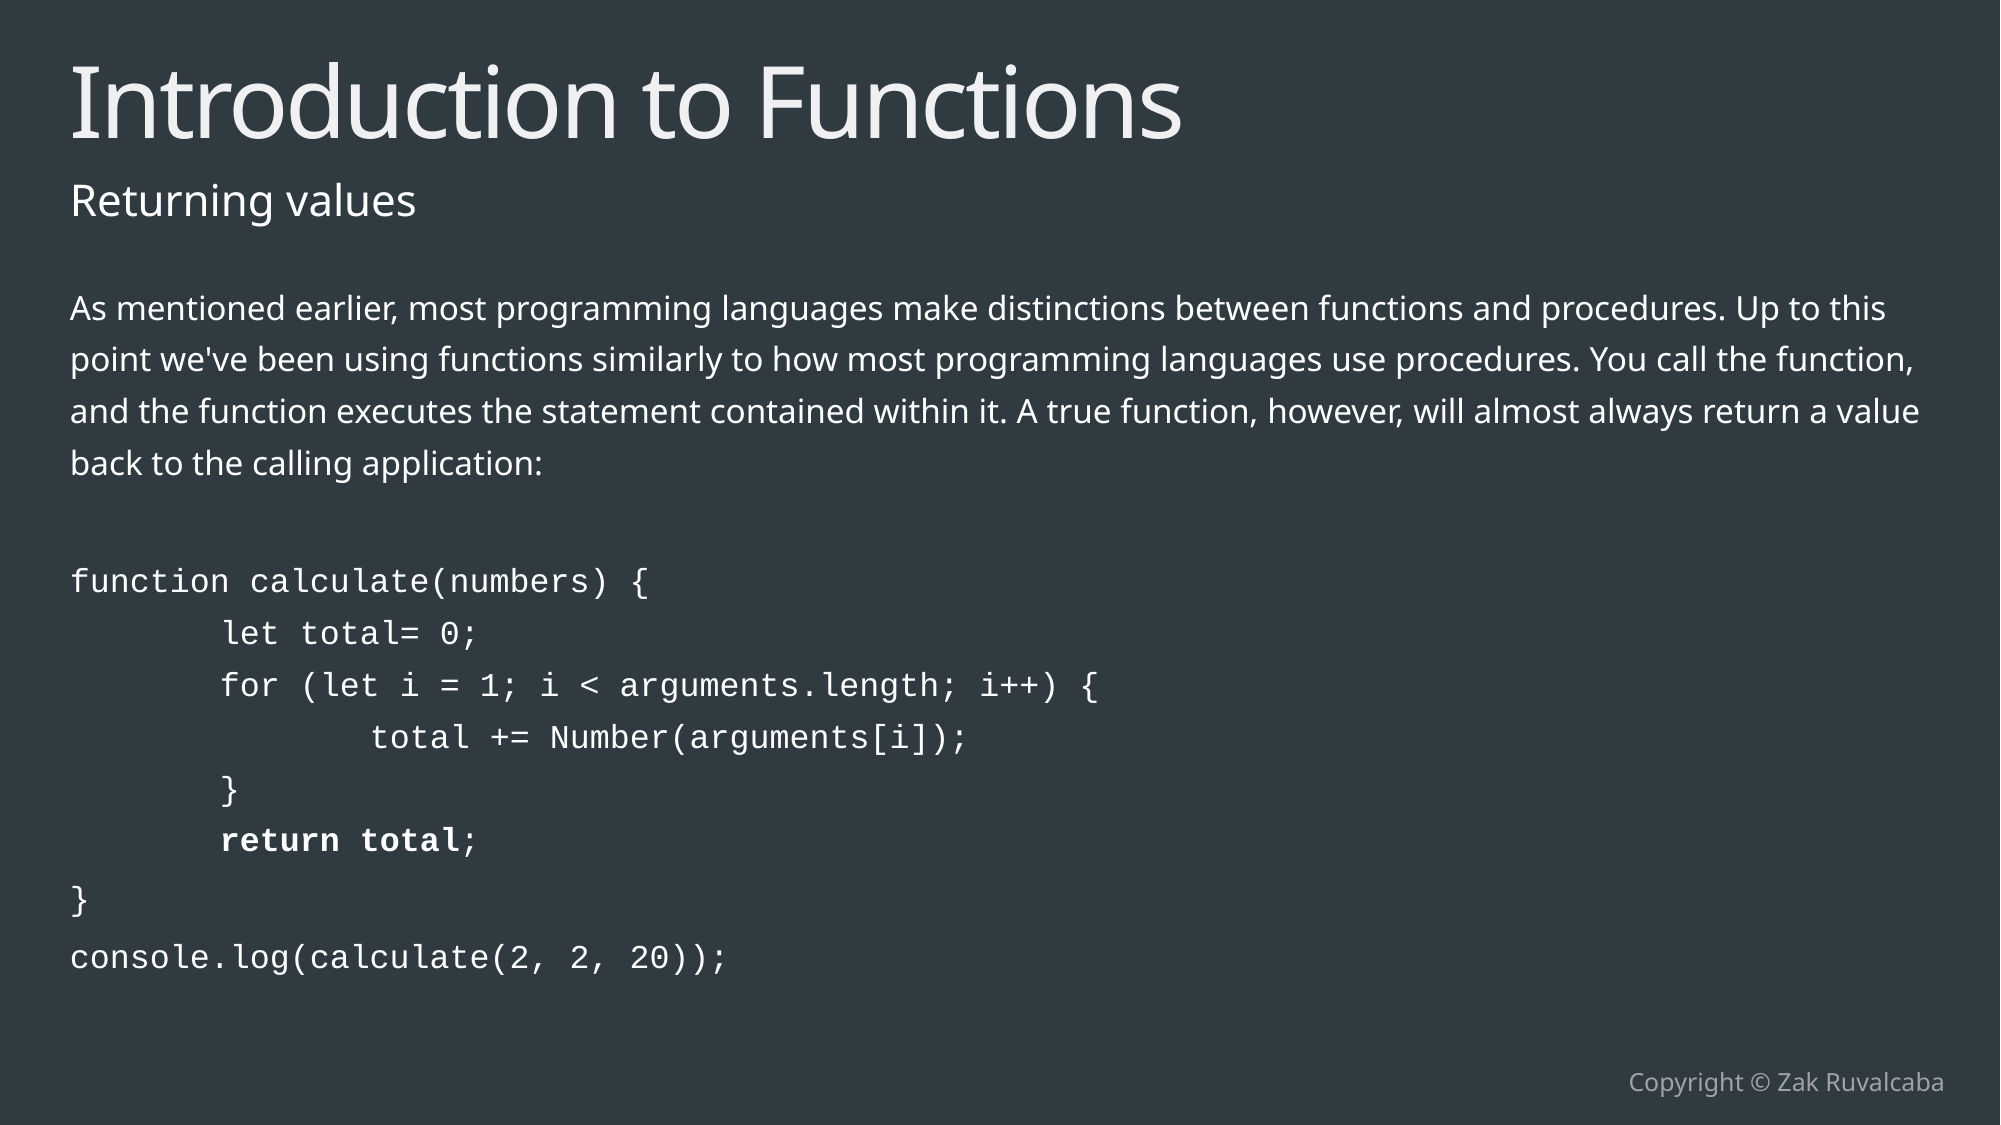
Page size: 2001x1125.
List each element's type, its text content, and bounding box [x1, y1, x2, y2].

title Introduction to Functions [55, 30, 1819, 149]
list Returning values [55, 149, 1820, 209]
list As mentioned earlier, most programming languages make distinctions between functions and procedures. Up to this point we've been using functions similarly to how most programming languages use procedures. You call the function, and the function executes the statement contained within it. A true function, however, will almost always return a value back to the calling application: function calculate(numbers) { let total= 0; for (let i = 1; i < arguments.length; i++) { total += Number(arguments[i]); } return total; } console.log(calculate(2, 2, 20)); [55, 267, 1944, 1035]
